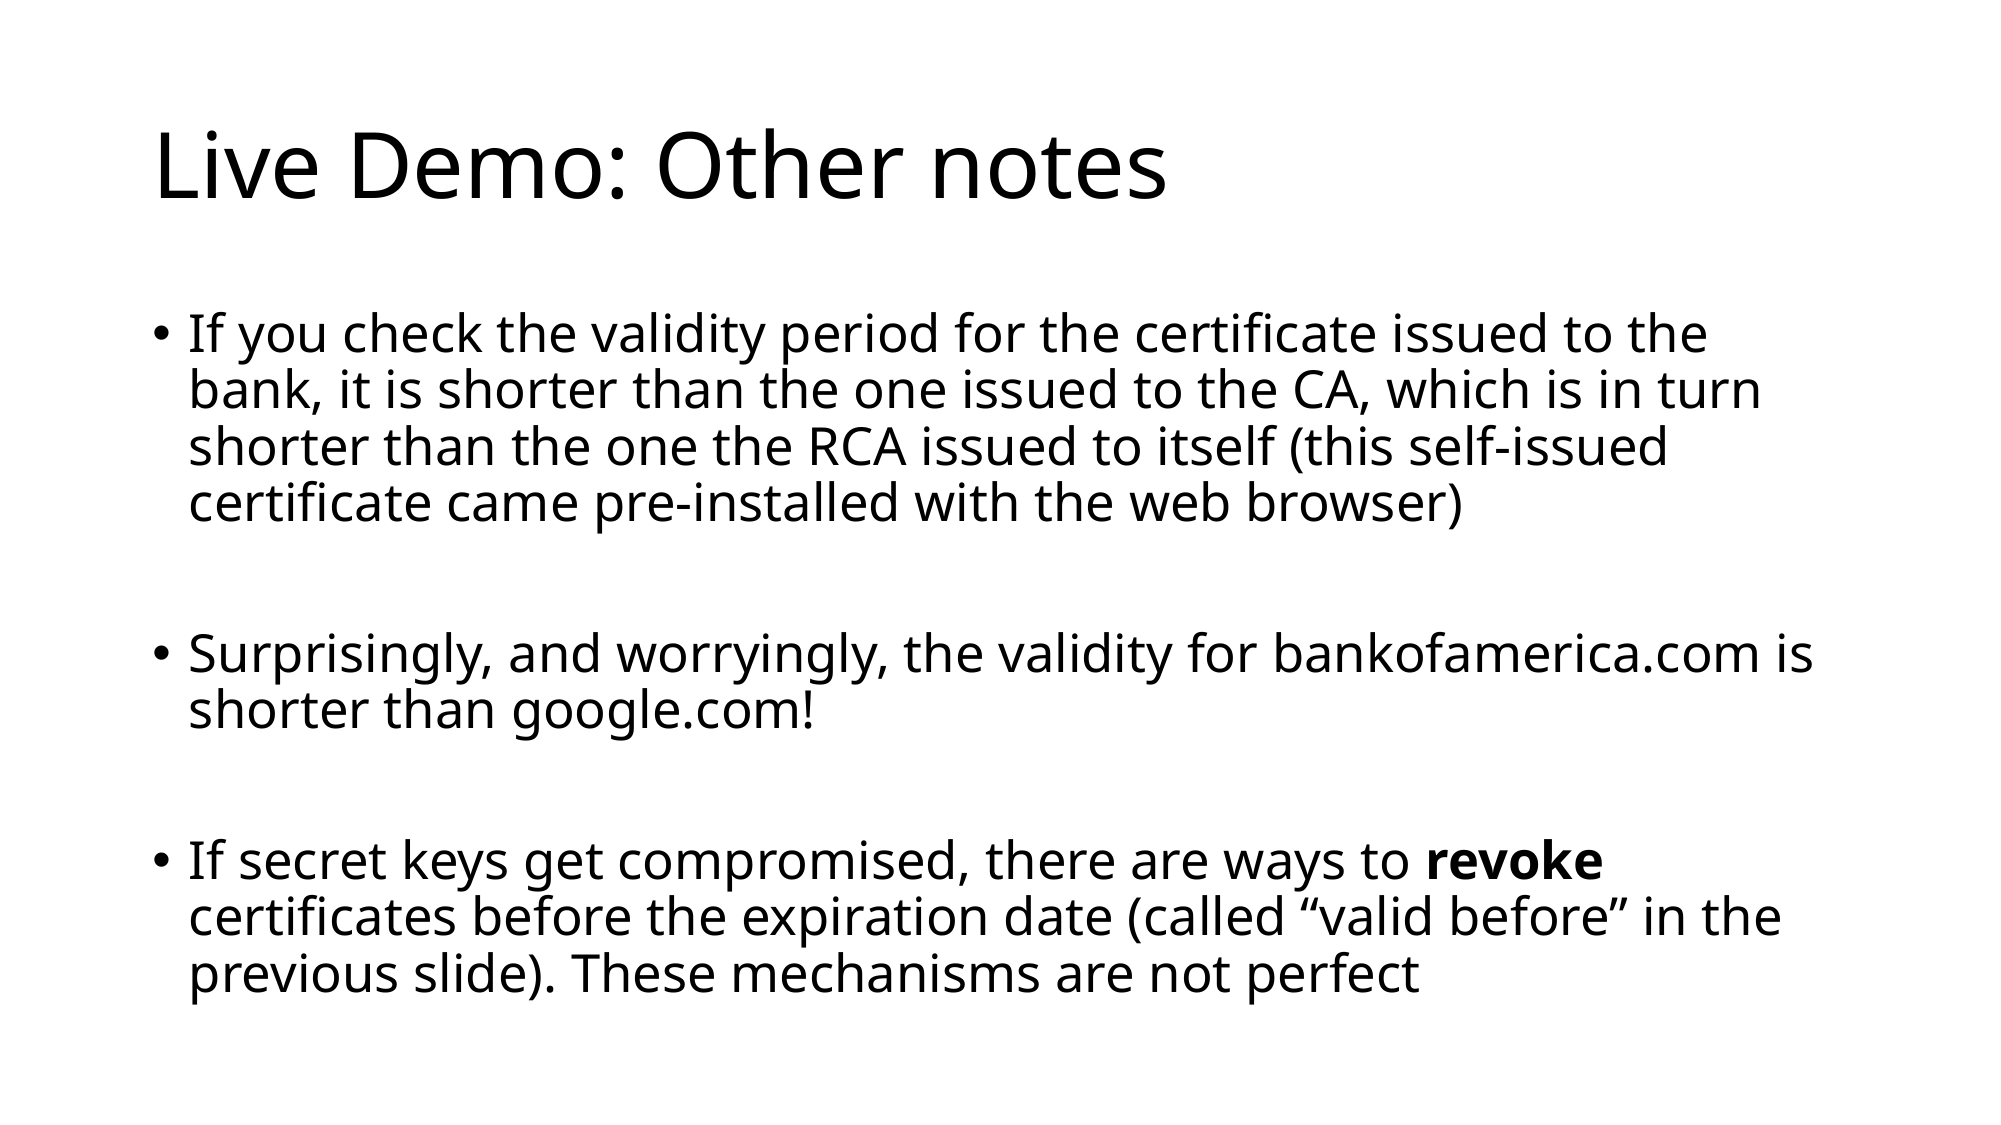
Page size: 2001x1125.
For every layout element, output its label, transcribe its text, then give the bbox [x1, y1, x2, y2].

title Live Demo: Other notes [137, 59, 1863, 278]
list If you check the validity period for the certificate issued to the bank, it is shorter than the one issued to the CA, which is in turn shorter than the one the RCA issued to itself (this self-issued certificate came pre-installed with the web browser) Surprisingly, and worryingly, the validity for bankofamerica.com is shorter than google.com! If secret keys get compromised, there are ways to revoke certificates before the expiration date (called “valid before” in the previous slide). These mechanisms are not perfect [137, 299, 1863, 1014]
